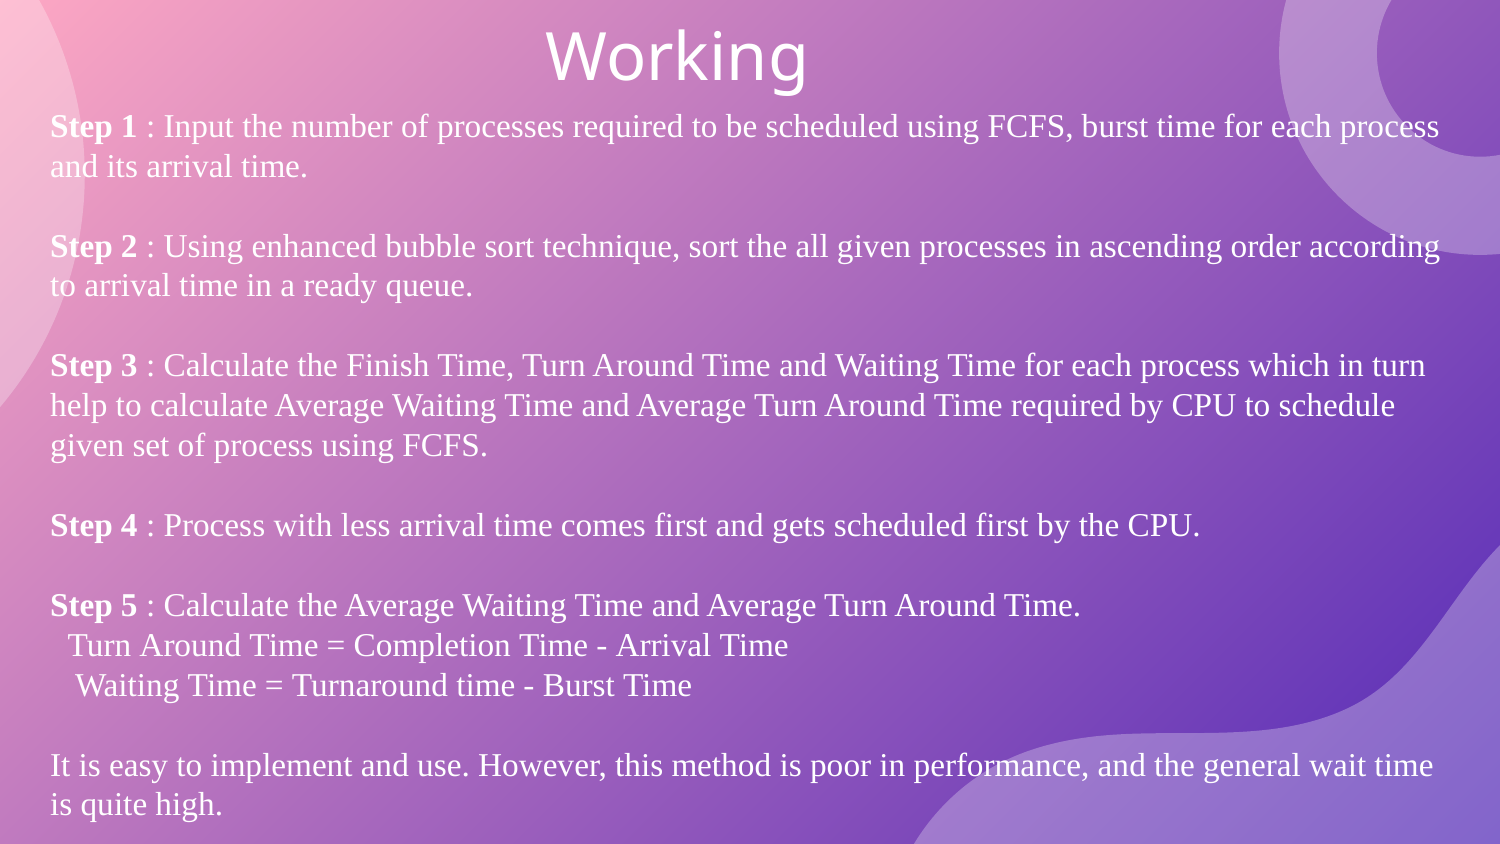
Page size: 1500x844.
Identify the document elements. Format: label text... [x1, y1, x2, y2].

title Working [530, 14, 1500, 94]
list Step 1 : Input the number of processes required to be scheduled using FCFS, burst time for each process and its arrival time. Step 2 : Using enhanced bubble sort technique, sort the all given processes in ascending order according to arrival time in a ready queue. Step 3 : Calculate the Finish Time, Turn Around Time and Waiting Time for each process which in turn help to calculate Average Waiting Time and Average Turn Around Time required by CPU to schedule given set of process using FCFS. Step 4 : Process with less arrival time comes first and gets scheduled first by the CPU. Step 5 : Calculate the Average Waiting Time and Average Turn Around Time. Turn Around Time = Completion Time - Arrival Time Waiting Time = Turnaround time - Burst Time It is easy to implement and use. However, this method is poor in performance, and the general wait time is quite high. [10, 88, 1479, 528]
